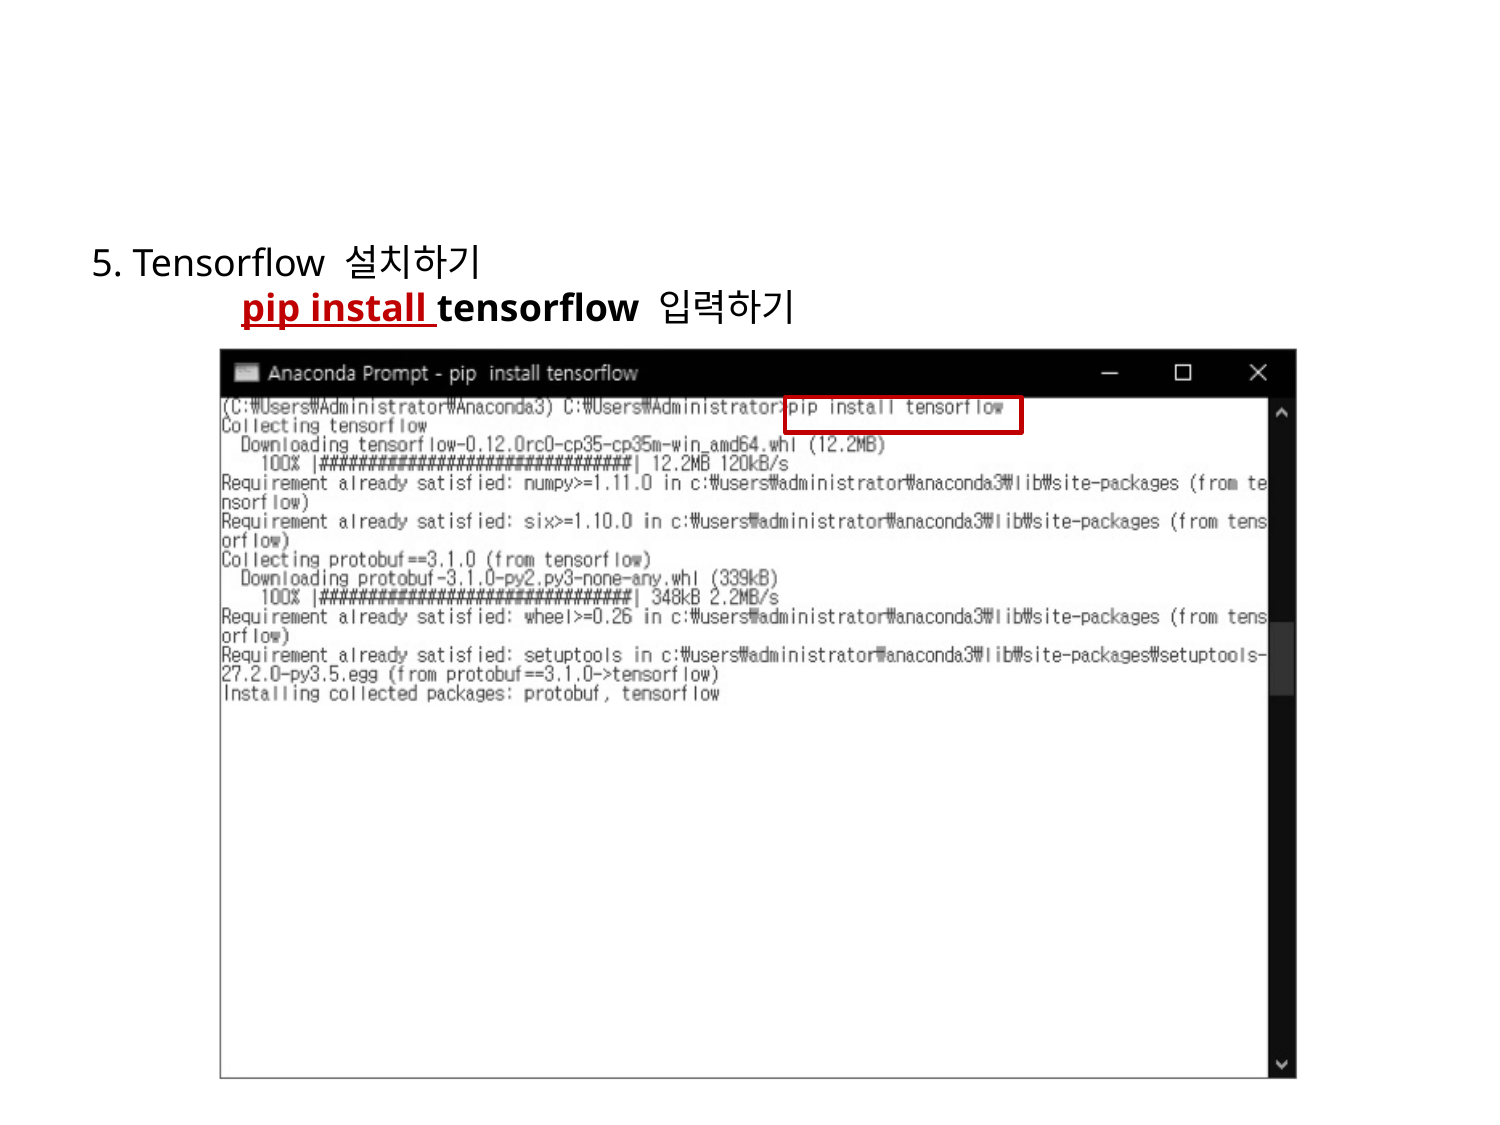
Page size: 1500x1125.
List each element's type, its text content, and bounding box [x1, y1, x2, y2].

text_box 5. Tensorflow 설치하기 pip install tensorflow 입력하기 [76, 231, 998, 337]
picture [218, 347, 1299, 1081]
